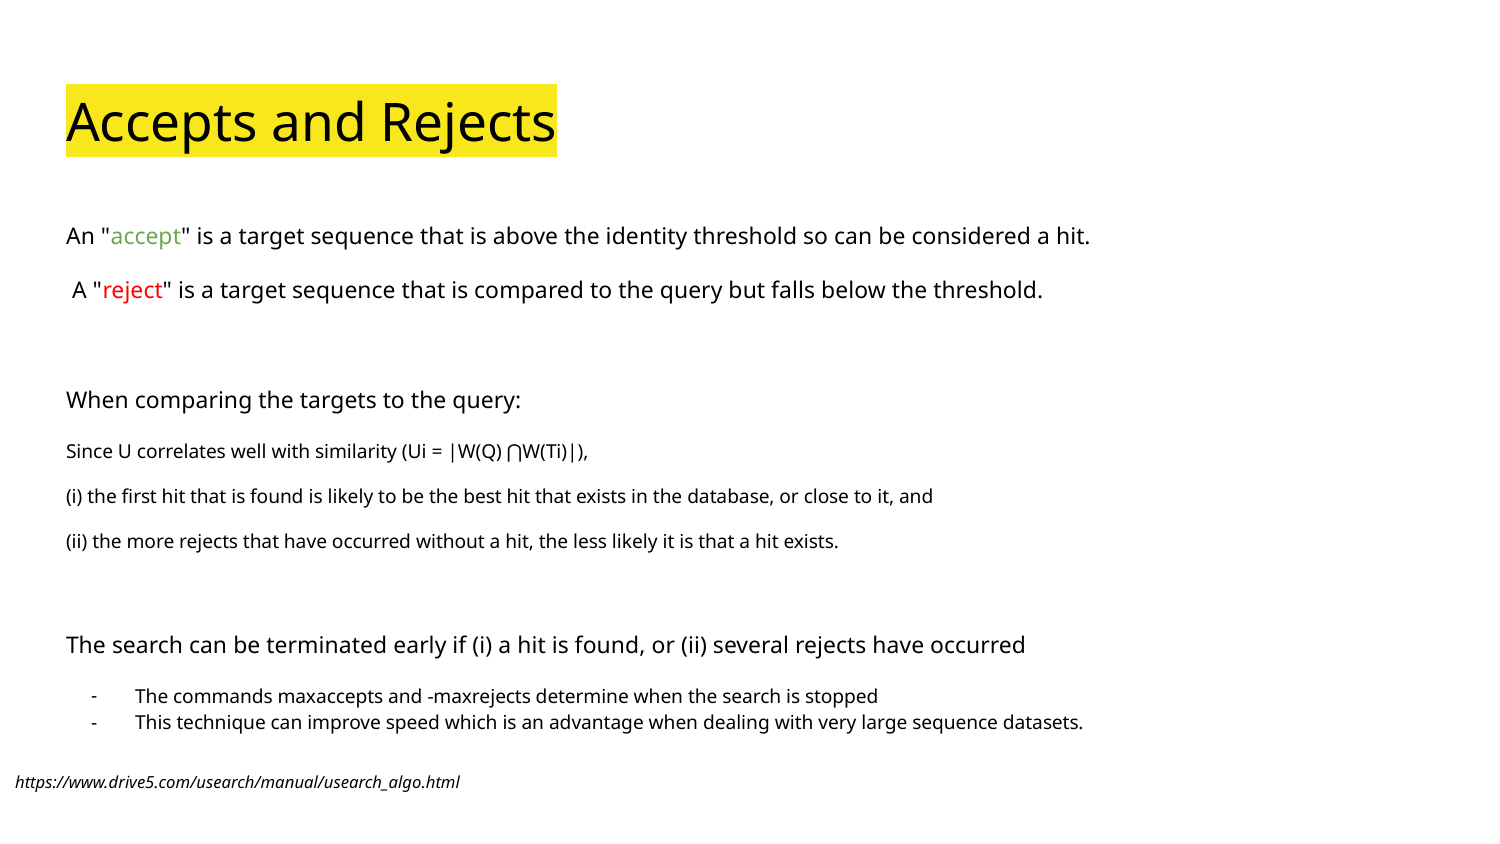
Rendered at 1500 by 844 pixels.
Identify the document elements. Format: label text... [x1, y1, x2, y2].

title Accepts and Rejects [51, 72, 1449, 167]
list An "accept" is a target sequence that is above the identity threshold so can be considered a hit. A "reject" is a target sequence that is compared to the query but falls below the threshold. When comparing the targets to the query: Since U correlates well with similarity (Ui = |W(Q) ⋂W(Ti)|), (i) the first hit that is found is likely to be the best hit that exists in the database, or close to it, and (ii) the more rejects that have occurred without a hit, the less likely it is that a hit exists. The search can be terminated early if (i) a hit is found, or (ii) several rejects have occurred The commands maxaccepts and -maxrejects determine when the search is stopped This technique can improve speed which is an advantage when dealing with very large sequence datasets. [51, 202, 1449, 750]
text_box https://www.drive5.com/usearch/manual/usearch_algo.html [0, 761, 1209, 802]
